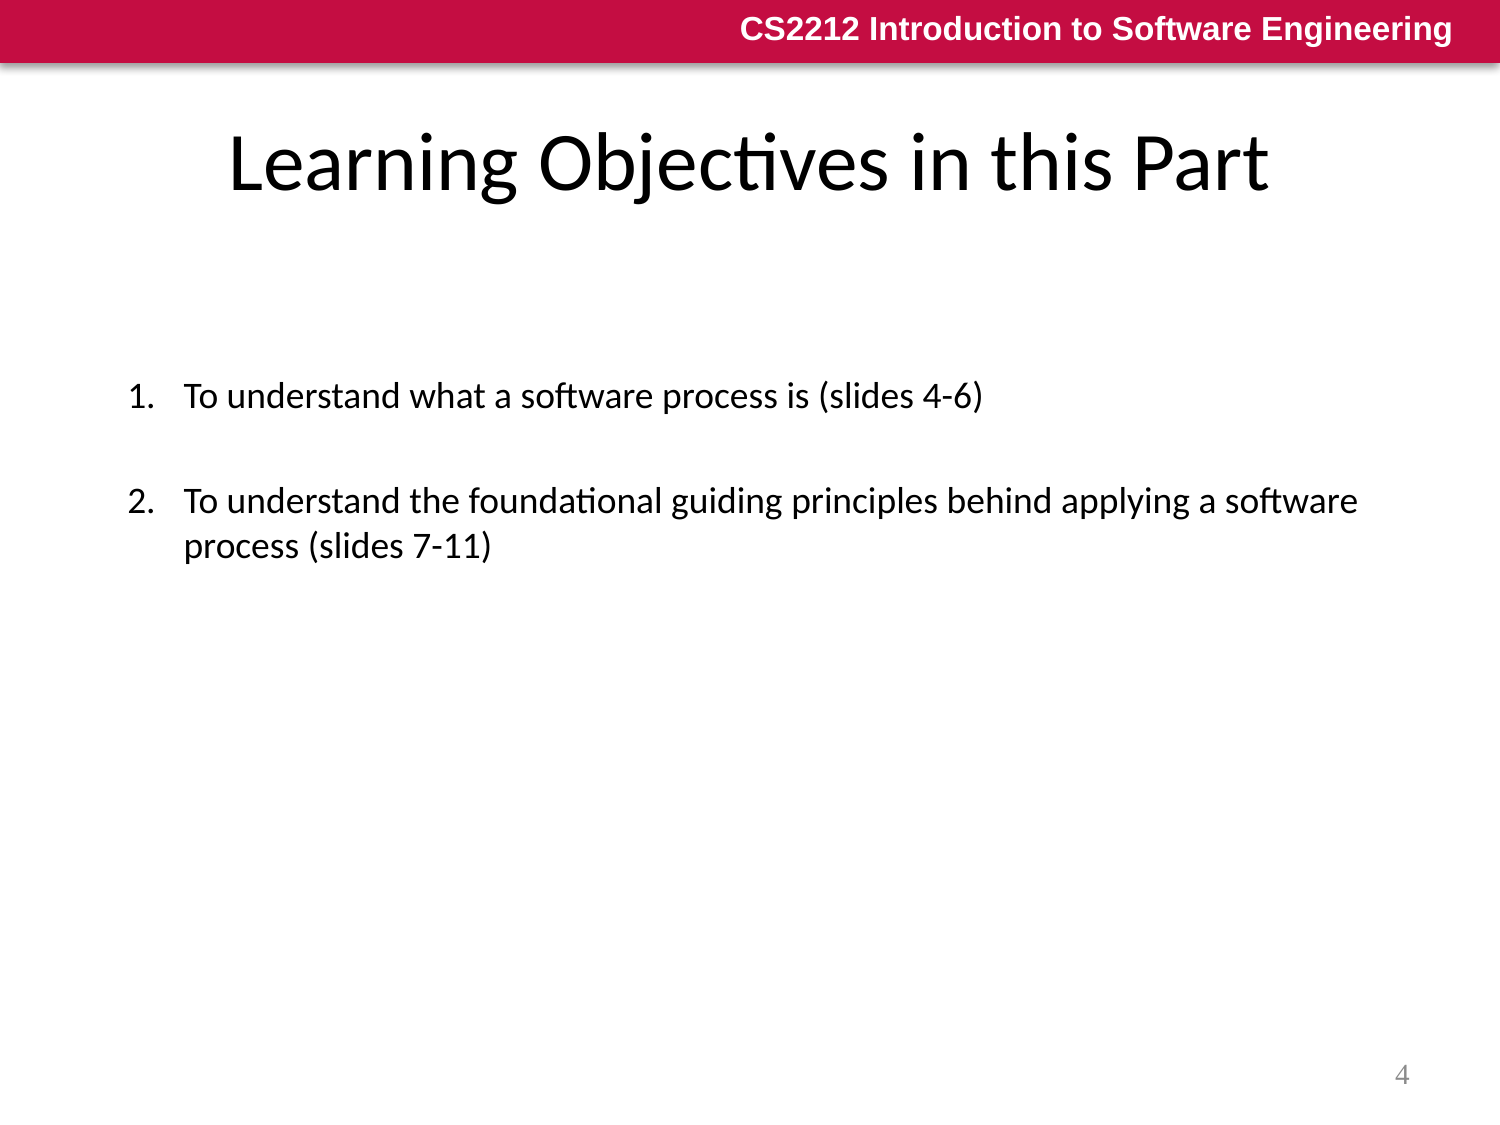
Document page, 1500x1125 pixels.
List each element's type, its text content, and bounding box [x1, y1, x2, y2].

list To understand what a software process is (slides 4-6) To understand the foundational guiding principles behind applying a software process (slides 7-11) [112, 299, 1388, 1125]
slide_number 4 [1388, 1042, 1425, 1103]
title Learning Objectives in this Part [112, 99, 1388, 288]
picture [0, 0, 1500, 63]
